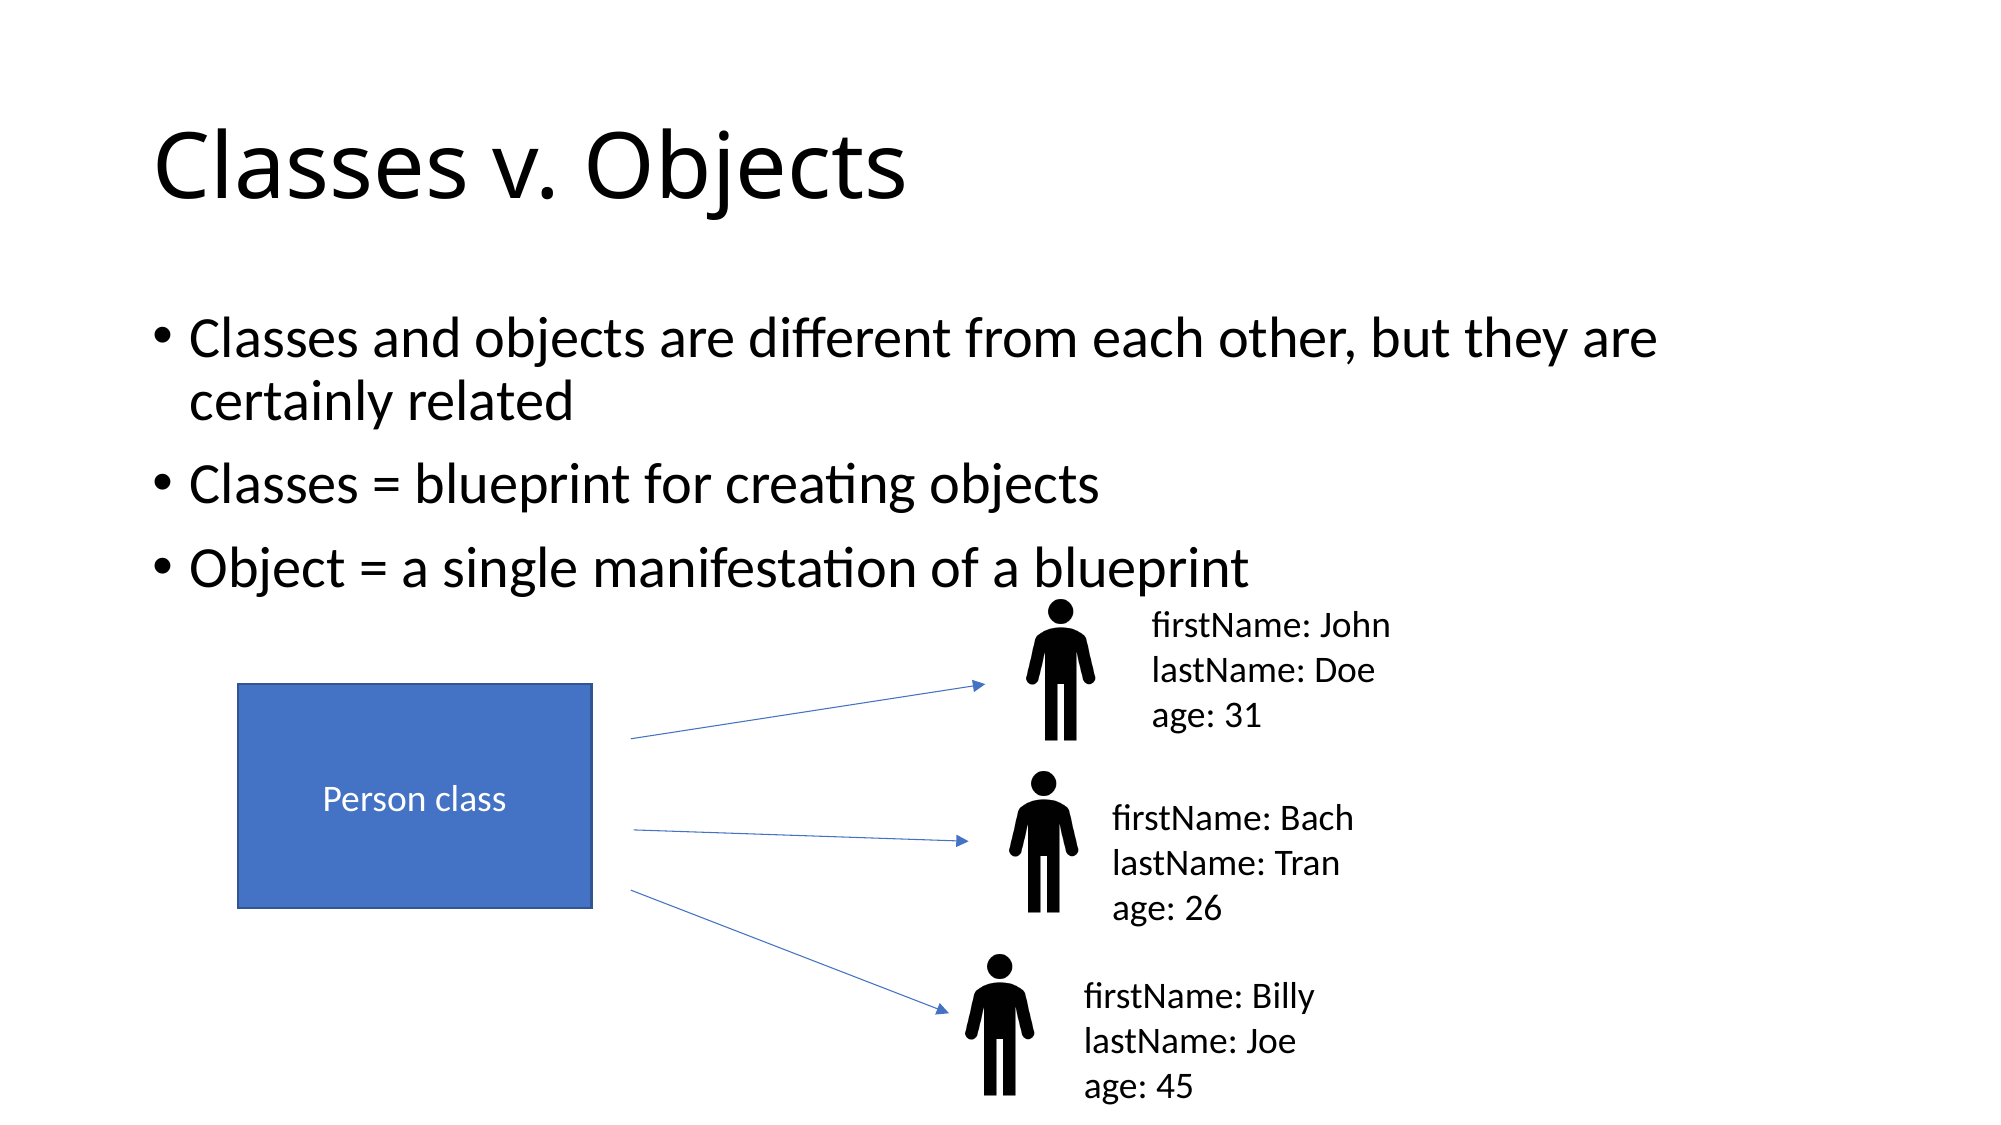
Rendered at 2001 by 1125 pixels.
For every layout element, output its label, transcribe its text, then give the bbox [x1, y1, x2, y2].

text_box Person class [237, 683, 593, 909]
picture [985, 594, 1136, 745]
text_box firstName: Bach lastName: Tran age: 26 [1097, 785, 1370, 936]
text_box firstName: Billy lastName: Joe age: 45 [1068, 963, 1331, 1113]
picture [924, 949, 1075, 1100]
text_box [633, 829, 969, 842]
text_box firstName: John lastName: Doe age: 31 [1136, 592, 1407, 743]
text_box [630, 890, 950, 1014]
picture [968, 766, 1119, 917]
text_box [630, 684, 985, 739]
title Classes v. Objects [137, 59, 1863, 278]
list Classes and objects are different from each other, but they are certainly related Classes = blueprint for creating objects Object = a single manifestation of a blueprint [137, 299, 1863, 1014]
